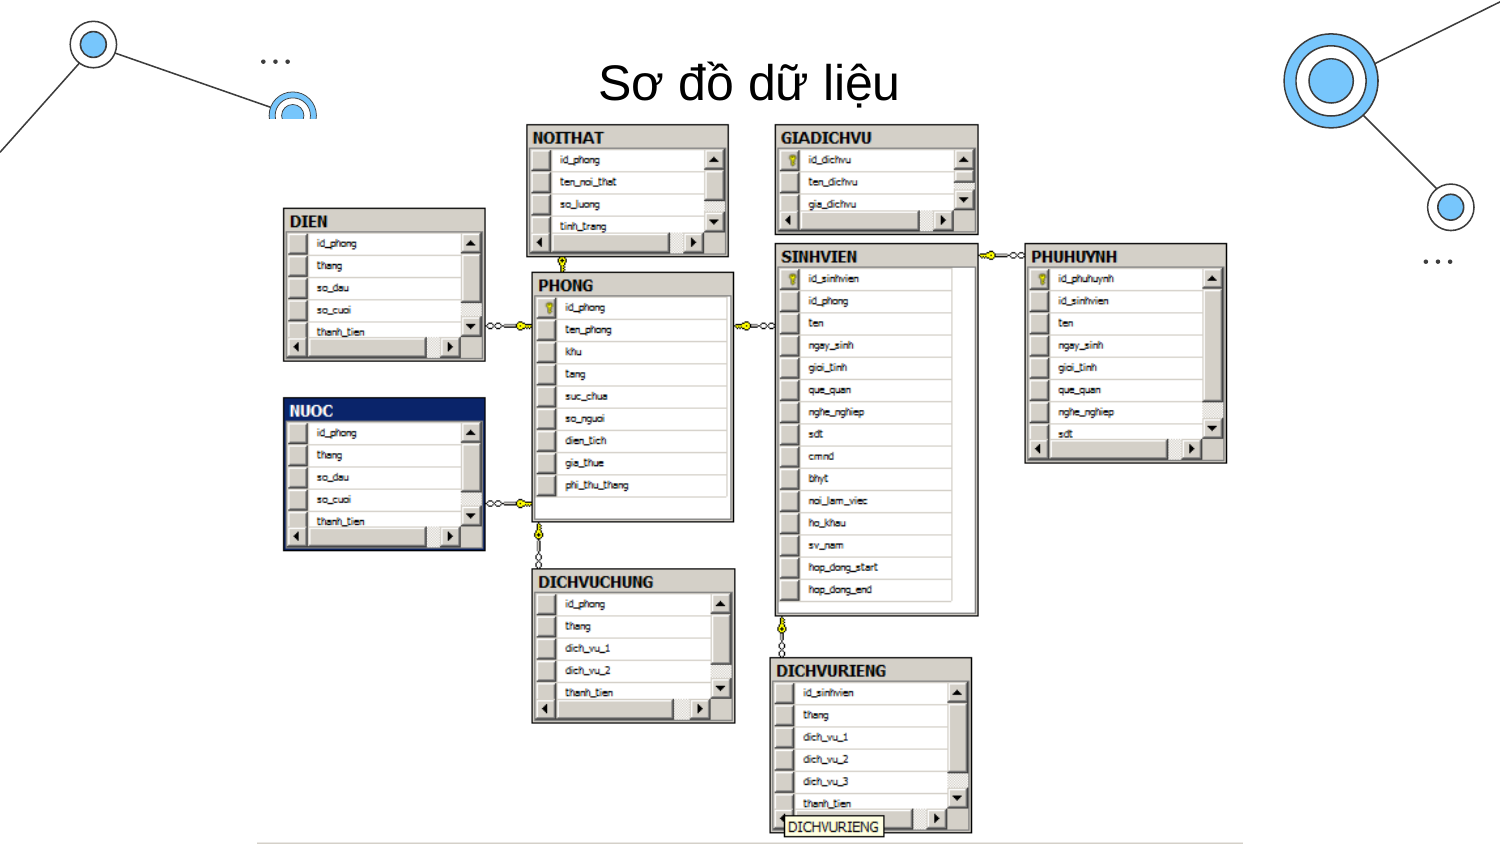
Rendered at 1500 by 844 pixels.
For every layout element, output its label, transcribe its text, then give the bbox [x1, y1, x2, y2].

text_box Sơ đồ dữ liệu [583, 43, 916, 117]
picture [257, 118, 1243, 844]
